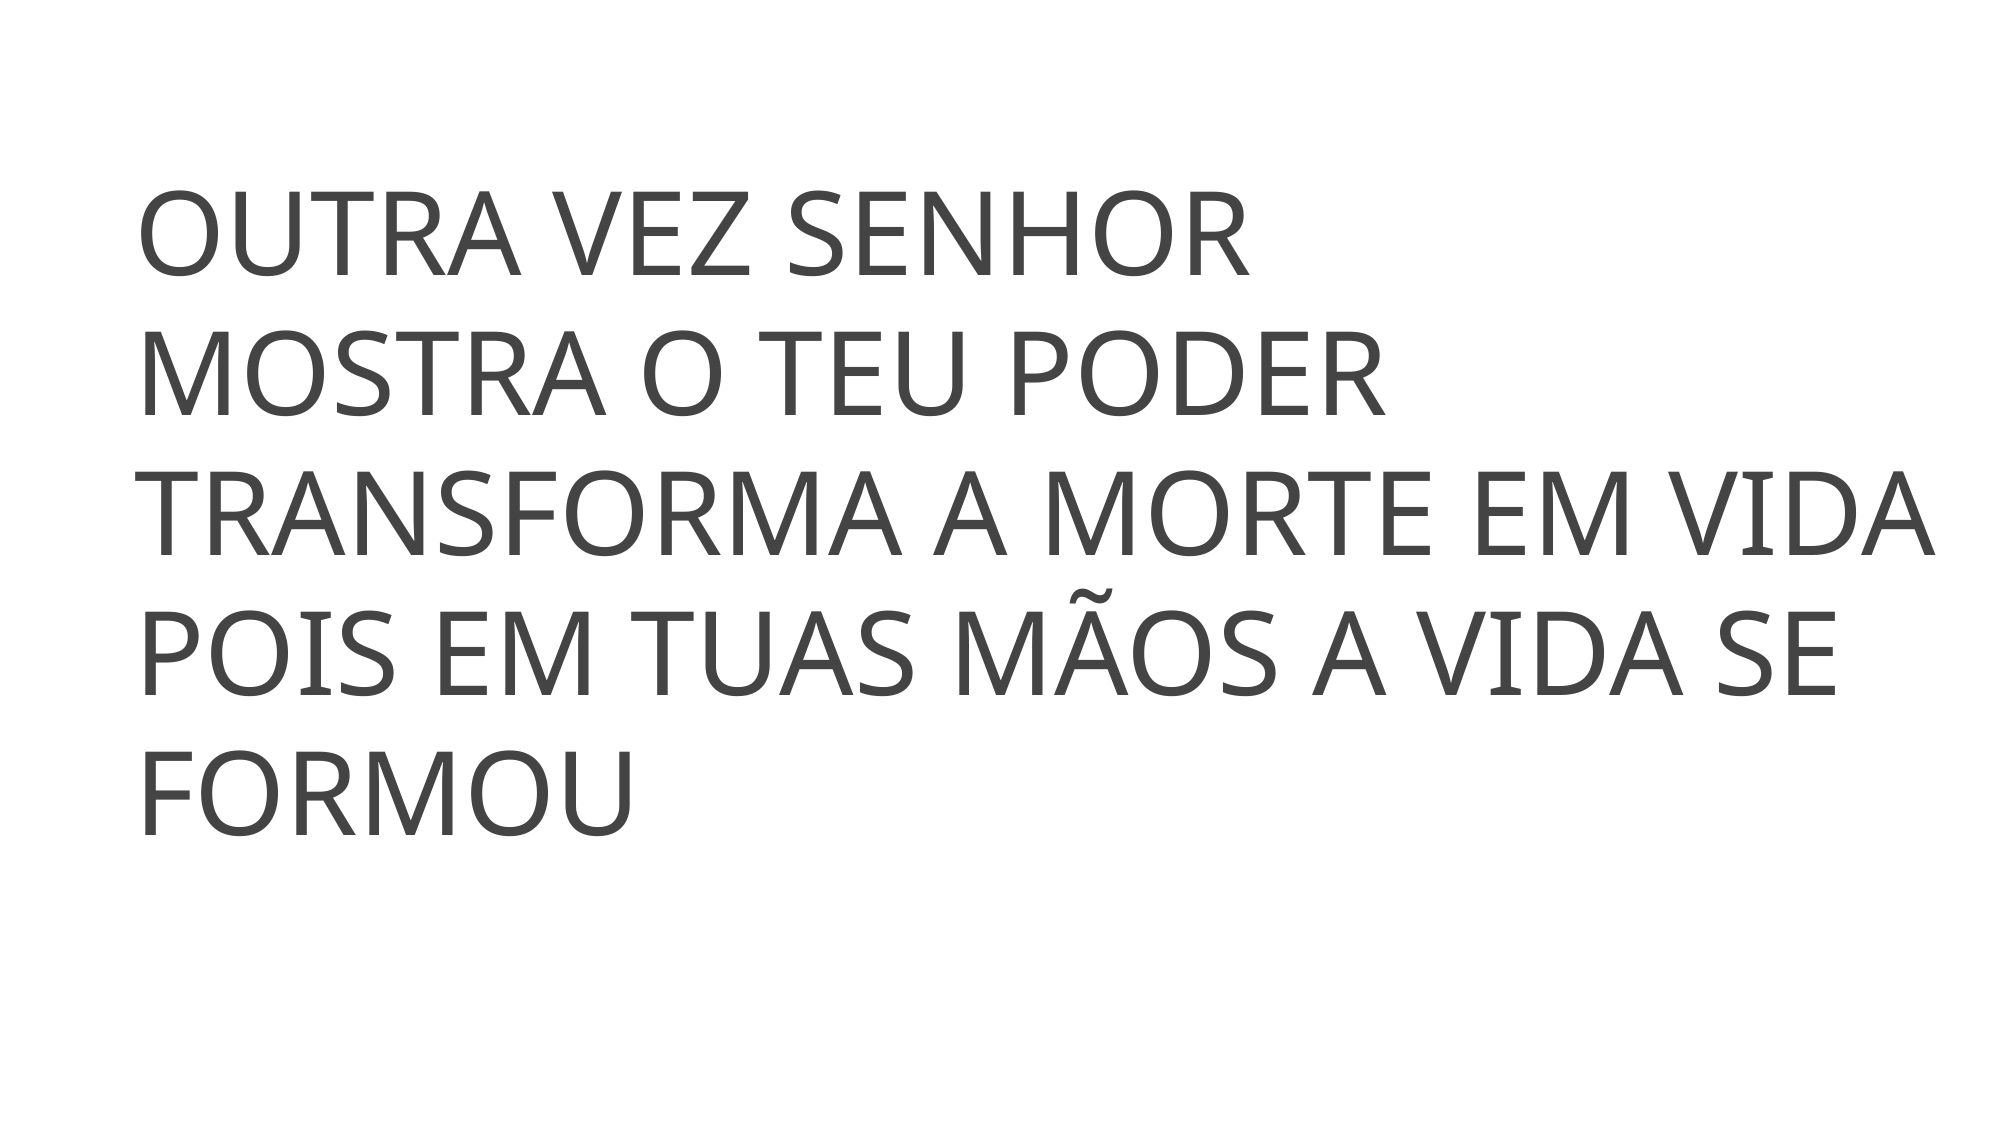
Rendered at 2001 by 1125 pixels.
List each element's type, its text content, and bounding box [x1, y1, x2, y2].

list OUTRA VEZ SENHOR MOSTRA O TEU PODER TRANSFORMA A MORTE EM VIDA POIS EM TUAS MÃOS A VIDA SE FORMOU [119, 151, 1968, 974]
